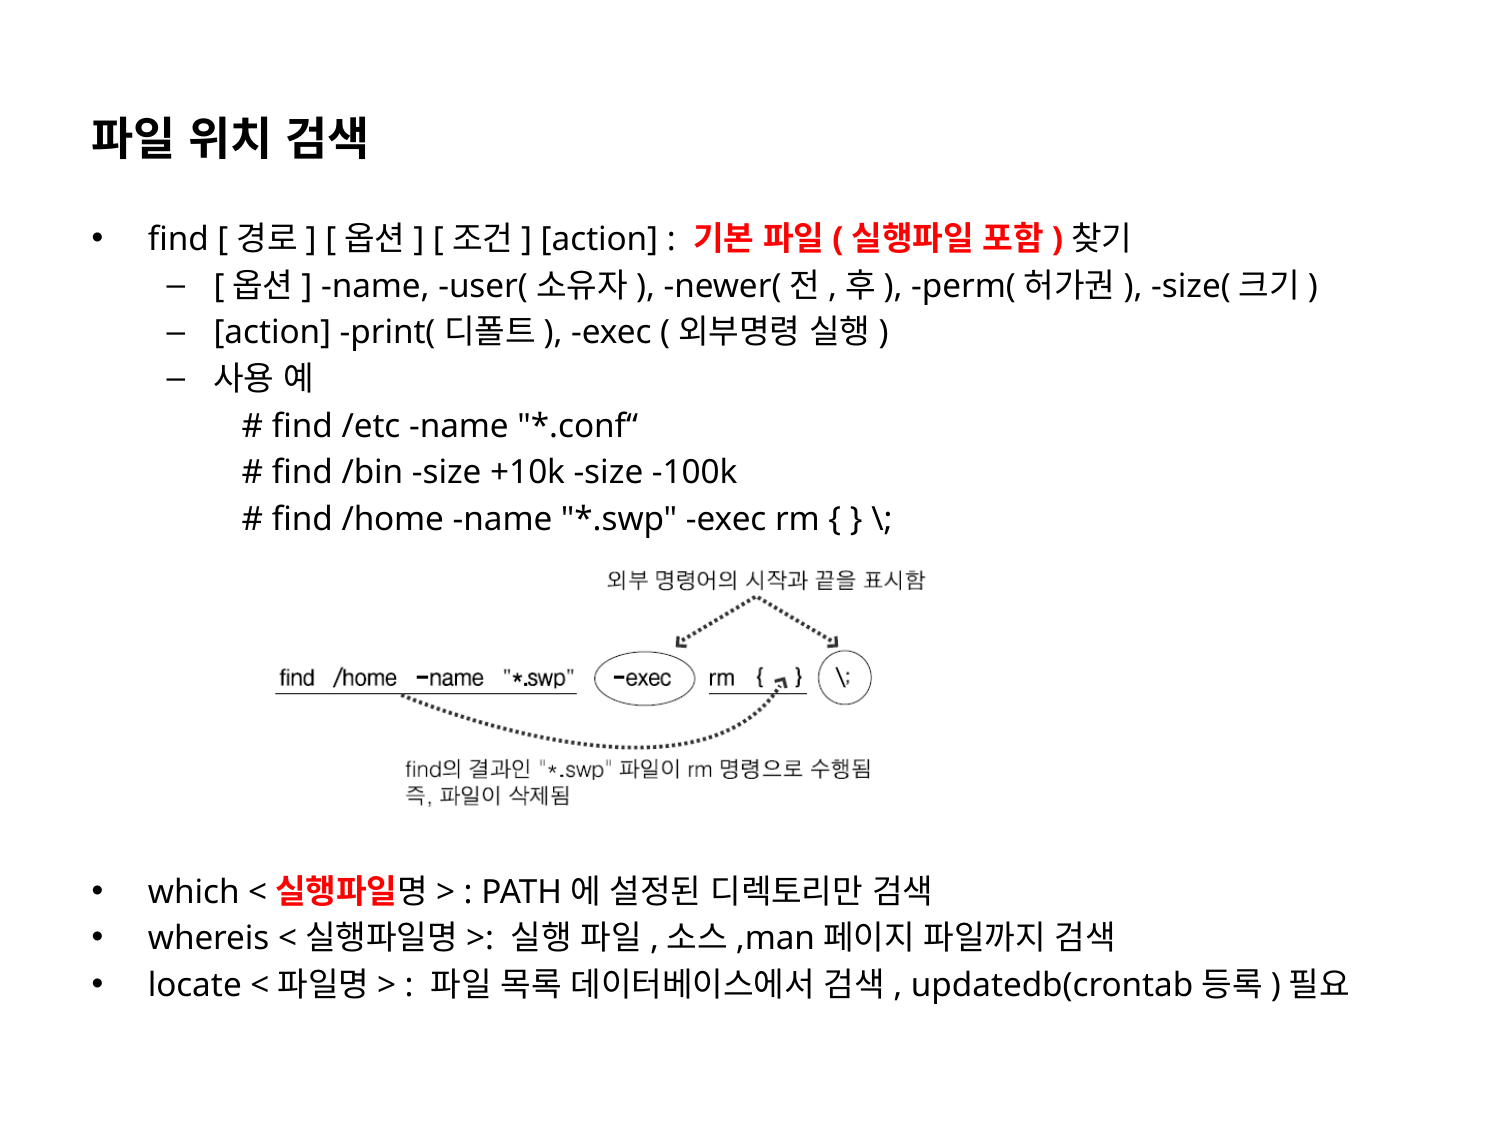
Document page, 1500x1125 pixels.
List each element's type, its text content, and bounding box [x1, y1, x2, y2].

text_box 파일 위치 검색 find [경로] [옵션] [조건] [action] : 기본 파일(실행파일 포함)찾기 [옵션] -name, -user(소유자), -newer(전,후), -perm(허가권), -size(크기) [action] -print(디폴트), -exec (외부명령 실행) 사용 예 # find /etc -name "*.conf“ # find /bin -size +10k -size -100k # find /home -name "*.swp" -exec rm { } \; which <실행파일명> : PATH에 설정된 디렉토리만 검색 whereis <실행파일명>: 실행 파일,소스,man페이지 파일까지 검색 locate <파일명> : 파일 목록 데이터베이스에서 검색, updatedb(crontab등록)필요 [76, 101, 1412, 1059]
picture [265, 562, 934, 813]
